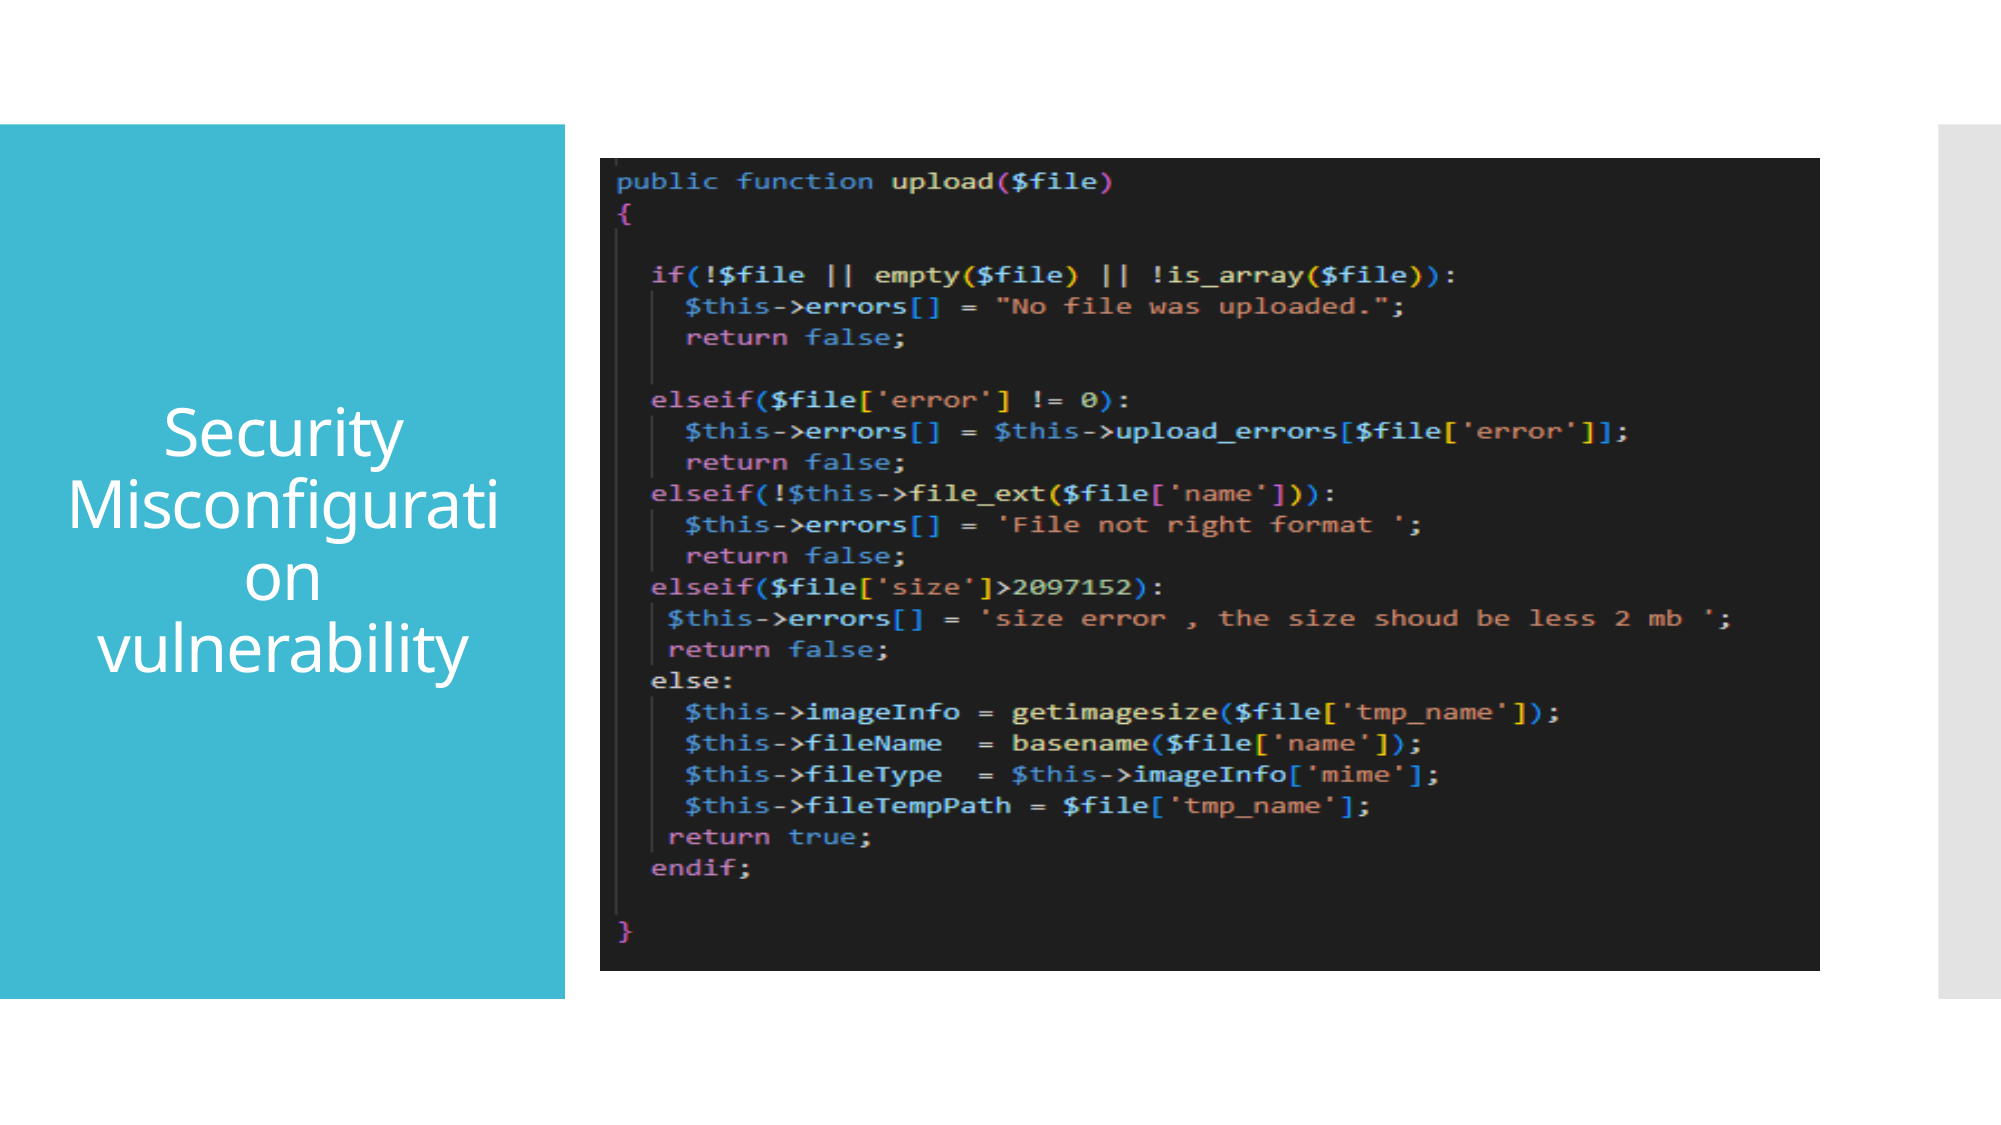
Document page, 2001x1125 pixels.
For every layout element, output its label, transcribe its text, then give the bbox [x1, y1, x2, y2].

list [599, 158, 1820, 971]
title Security Misconfiguration vulnerability [35, 273, 532, 695]
